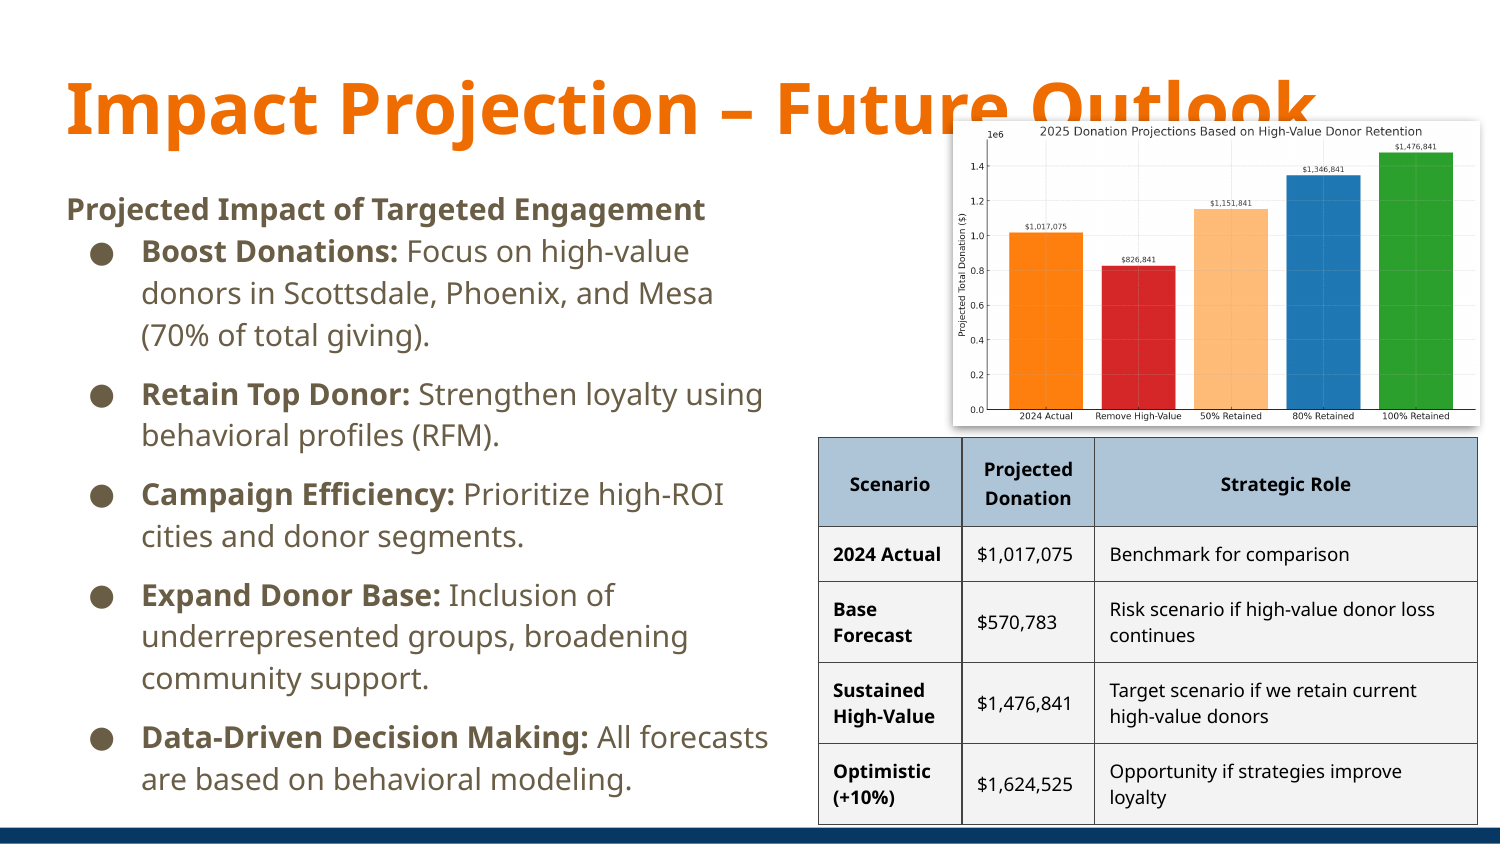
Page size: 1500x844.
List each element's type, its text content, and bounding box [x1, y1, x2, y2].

picture [953, 121, 1480, 426]
table_cell Opportunity if strategies improve loyalty [1095, 744, 1477, 824]
table_cell 2024 Actual [819, 527, 961, 581]
table_cell Benchmark for comparison [1095, 527, 1477, 581]
table_cell $1,624,525 [963, 744, 1094, 824]
table_header Projected Donation [963, 438, 1094, 526]
table_header Strategic Role [1095, 438, 1477, 526]
table_cell $1,017,075 [963, 527, 1094, 581]
table_cell Base Forecast [819, 582, 961, 662]
list Projected Impact of Targeted Engagement Boost Donations: Focus on high-value donors in Scottsdale, Phoenix, and Mesa (70% of total giving). Retain Top Donor: Strengthen loyalty using behavioral profiles (RFM). Campaign Efficiency: Prioritize high-ROI cities and donor segments. Expand Donor Base: Inclusion of underrepresented groups, broadening community support. Data-Driven Decision Making: All forecasts are based on behavioral modeling. [51, 170, 785, 815]
table_cell $1,476,841 [963, 663, 1094, 743]
table_cell Optimistic (+10%) [819, 744, 961, 824]
table_header Scenario [819, 438, 961, 526]
title Impact Projection – Future Outlook [51, 48, 1449, 164]
table_cell Target scenario if we retain current high-value donors [1095, 663, 1477, 743]
table_cell Sustained High-Value [819, 663, 961, 743]
table_cell Risk scenario if high-value donor loss continues [1095, 582, 1477, 662]
table_cell $570,783 [963, 582, 1094, 662]
